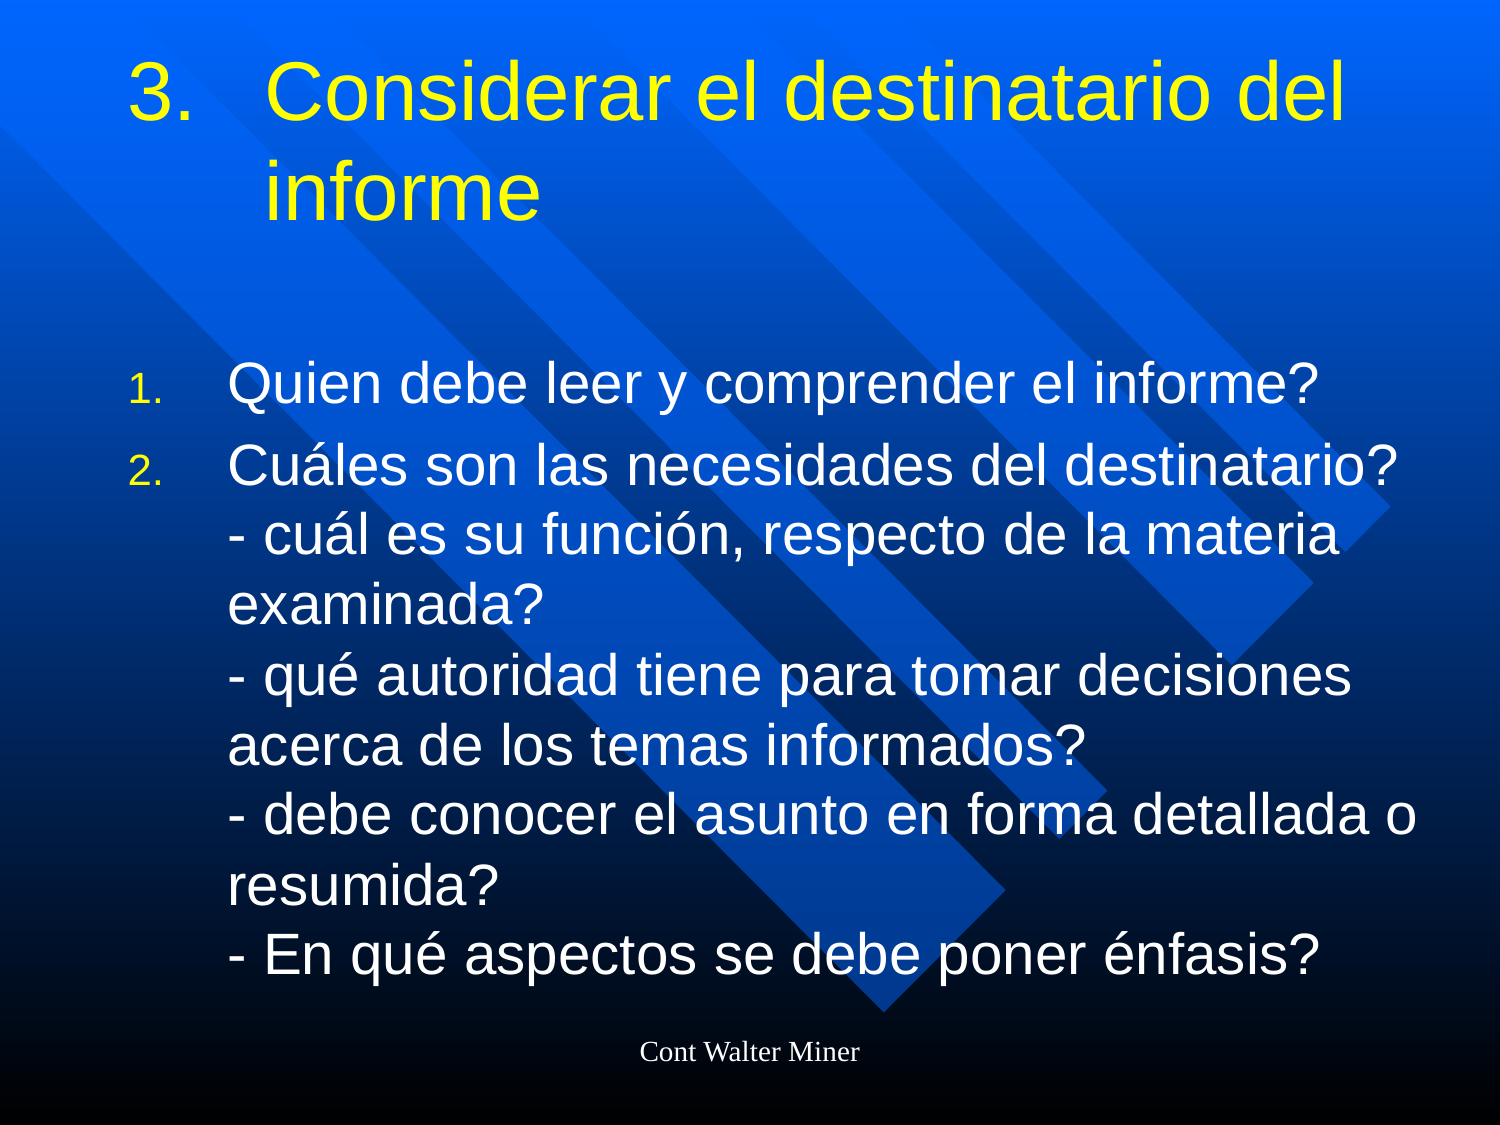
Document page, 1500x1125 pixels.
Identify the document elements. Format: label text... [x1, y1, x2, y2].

list Quien debe leer y comprender el informe? Cuáles son las necesidades del destinatario? - cuál es su función, respecto de la materia examinada? - qué autoridad tiene para tomar decisiones acerca de los temas informados? - debe conocer el asunto en forma detallada o resumida? - En qué aspectos se debe poner énfasis? [111, 336, 1451, 1001]
footer Cont Walter Miner [511, 1024, 988, 1101]
title Considerar el destinatario del informe [112, 37, 1388, 238]
